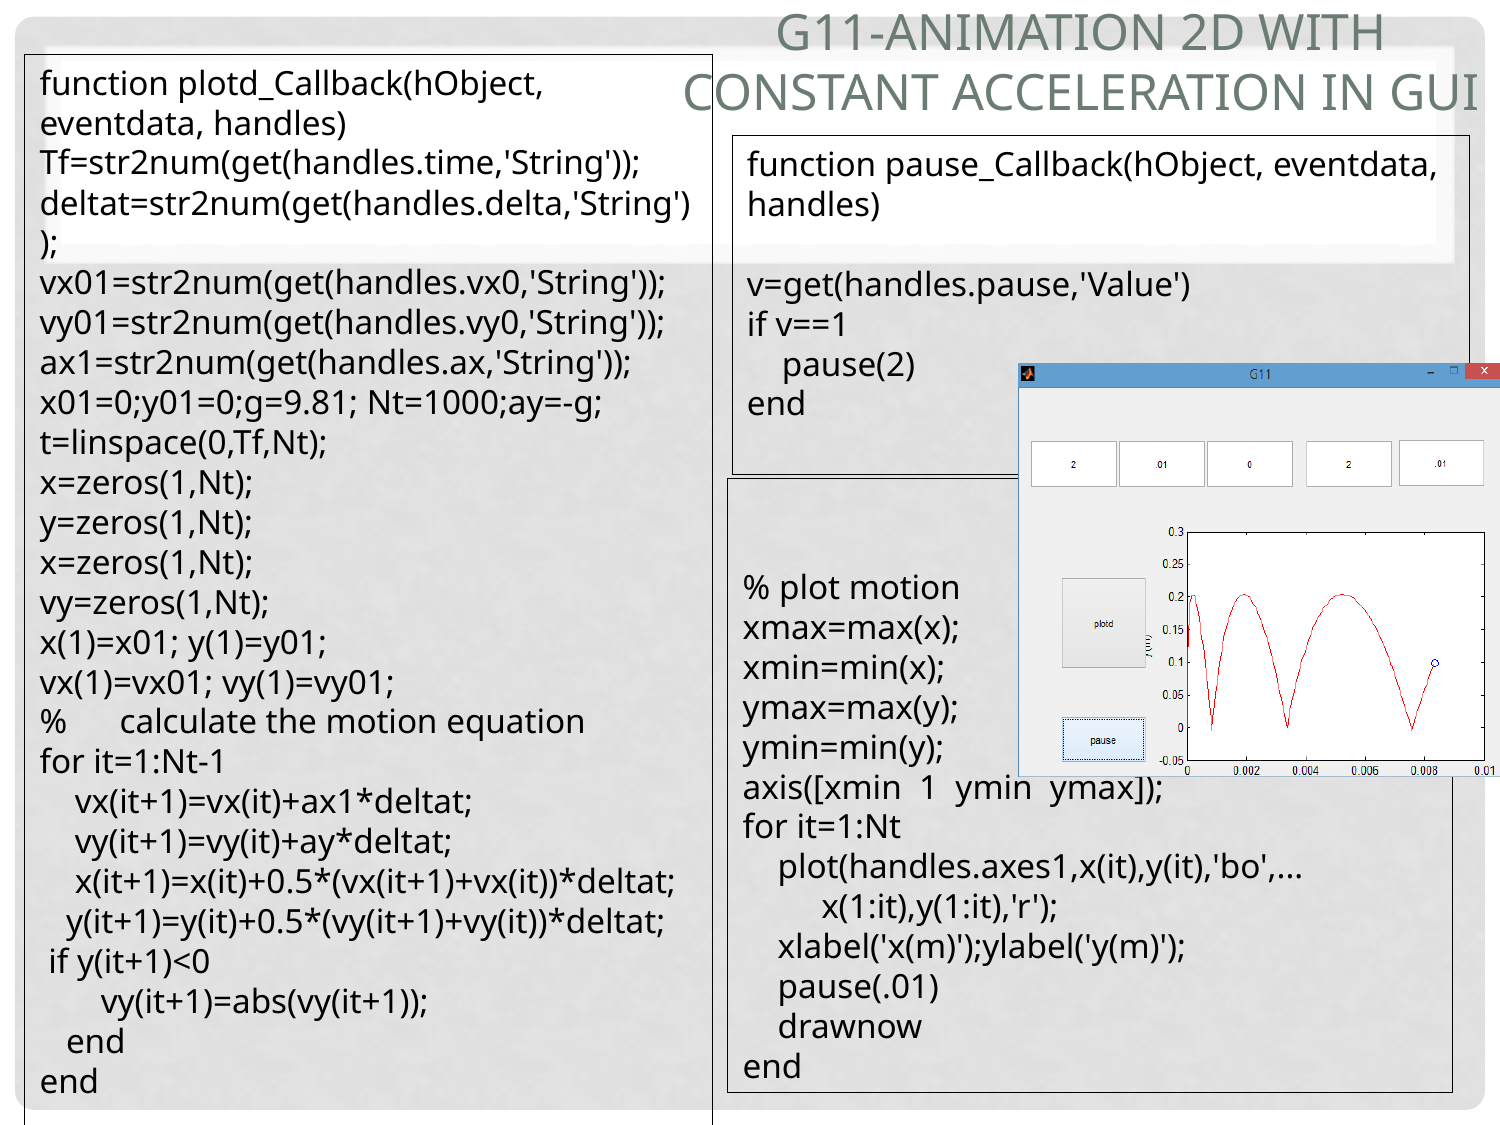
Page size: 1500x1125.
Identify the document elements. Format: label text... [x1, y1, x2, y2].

text_box function pause_Callback(hObject, eventdata, handles) v=get(handles.pause,'Value') if v==1 pause(2) end [732, 135, 1470, 475]
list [1018, 363, 1500, 777]
text_box % plot motion xmax=max(x); xmin=min(x); ymax=max(y); ymin=min(y); axis([xmin 1 ymin ymax]); for it=1:Nt plot(handles.axes1,x(it),y(it),'bo',... x(1:it),y(1:it),'r'); xlabel('x(m)');ylabel('y(m)'); pause(.01) drawnow end [727, 478, 1453, 1093]
text_box function plotd_Callback(hObject, eventdata, handles) Tf=str2num(get(handles.time,'String')); deltat=str2num(get(handles.delta,'String')); vx01=str2num(get(handles.vx0,'String')); vy01=str2num(get(handles.vy0,'String')); ax1=str2num(get(handles.ax,'String')); x01=0;y01=0;g=9.81; Nt=1000;ay=-g; t=linspace(0,Tf,Nt); x=zeros(1,Nt); y=zeros(1,Nt); x=zeros(1,Nt); vy=zeros(1,Nt); x(1)=x01; y(1)=y01; vx(1)=vx01; vy(1)=vy01; % calculate the motion equation for it=1:Nt-1 vx(it+1)=vx(it)+ax1*deltat; vy(it+1)=vy(it)+ay*deltat; x(it+1)=x(it)+0.5*(vx(it+1)+vx(it))*deltat; y(it+1)=y(it)+0.5*(vy(it+1)+vy(it))*deltat; if y(it+1)<0 vy(it+1)=abs(vy(it+1)); end end [24, 54, 713, 1125]
title G11-Animation 2D with constant acceleration in GUI [662, 0, 1500, 136]
